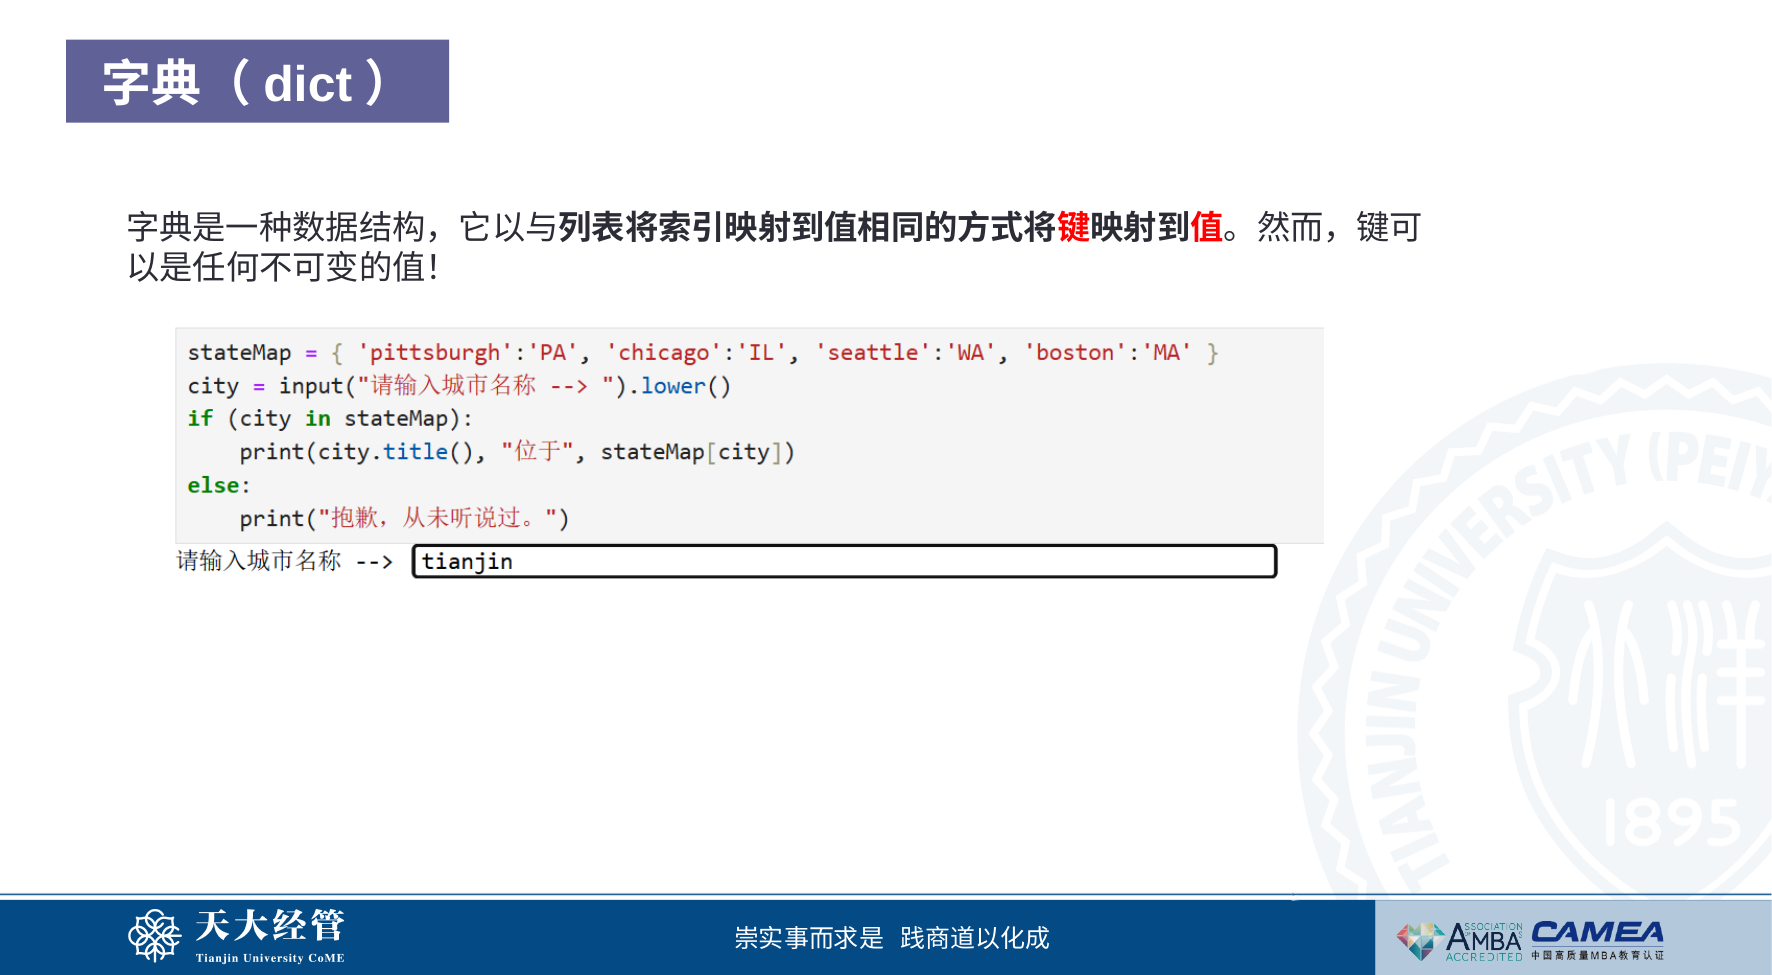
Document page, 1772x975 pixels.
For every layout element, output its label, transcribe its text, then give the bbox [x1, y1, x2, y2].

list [165, 315, 1324, 593]
text_box 字典（dict） [66, 39, 450, 123]
picture [0, 0, 1772, 975]
text_box 字典是一种数据结构，它以与列表将索引映射到值相同的方式将键映射到值。然而，键可以是任何不可变的值！ [111, 198, 1466, 294]
